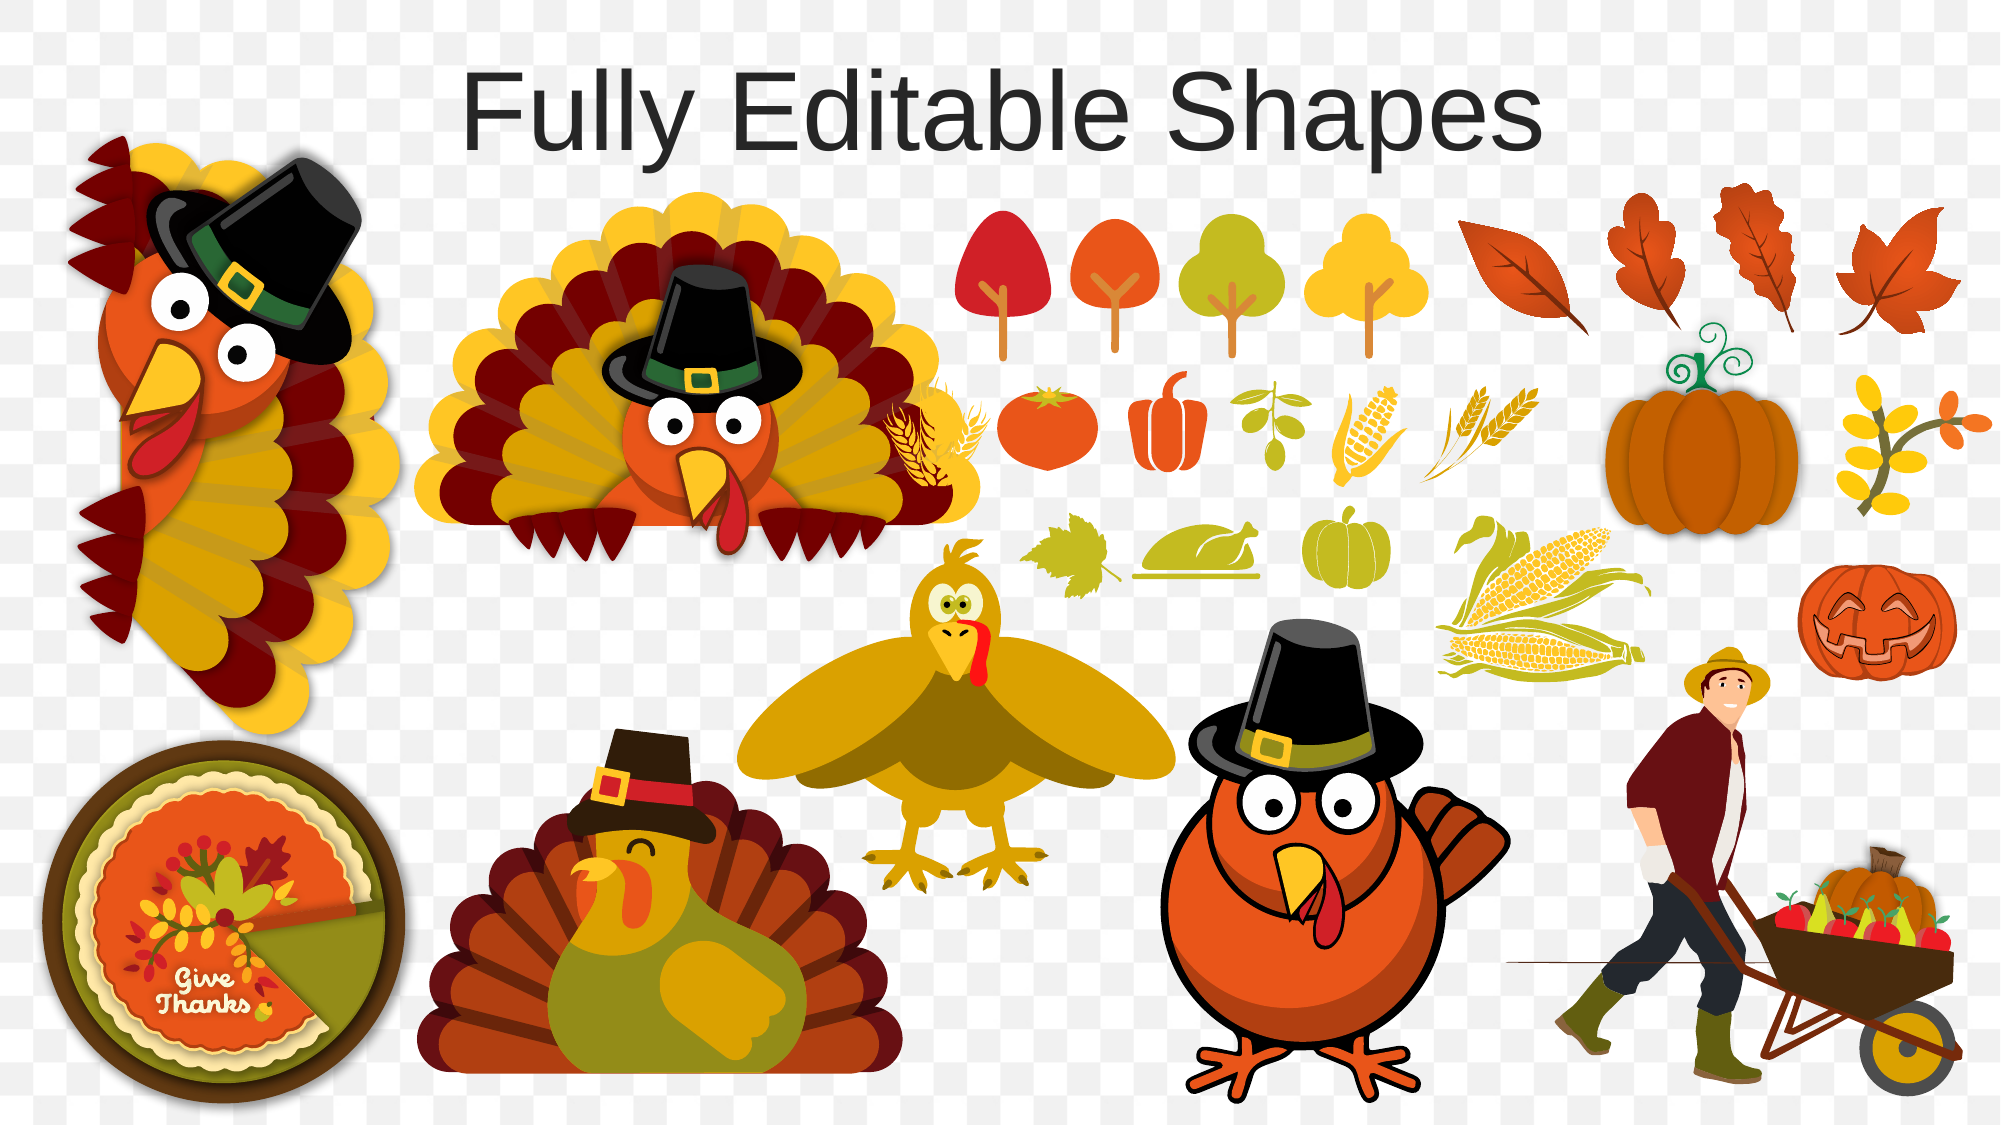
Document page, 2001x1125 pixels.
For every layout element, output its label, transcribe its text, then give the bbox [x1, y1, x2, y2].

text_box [1490, 190, 1560, 361]
picture [0, 0, 2001, 1125]
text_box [42, 740, 406, 1104]
text_box [981, 411, 991, 438]
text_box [1322, 382, 1403, 482]
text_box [1070, 219, 1160, 354]
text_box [437, 191, 981, 562]
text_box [736, 538, 1176, 895]
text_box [1726, 179, 1797, 339]
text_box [1440, 516, 1653, 695]
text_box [1131, 371, 1204, 473]
text_box [1230, 381, 1312, 471]
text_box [1835, 193, 1957, 358]
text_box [416, 728, 903, 1074]
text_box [1790, 564, 1957, 682]
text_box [1304, 213, 1429, 359]
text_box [1178, 213, 1286, 359]
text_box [1131, 521, 1261, 580]
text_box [1442, 353, 1502, 505]
text_box [1301, 504, 1392, 591]
text_box [1046, 512, 1105, 538]
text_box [1505, 646, 1963, 1097]
list Fully Editable Shapes [53, 54, 1952, 174]
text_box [1614, 193, 1684, 337]
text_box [1835, 381, 1982, 527]
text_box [954, 210, 1052, 362]
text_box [22, 129, 437, 686]
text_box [997, 386, 1098, 471]
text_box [1605, 322, 1799, 535]
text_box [1160, 618, 1511, 1104]
